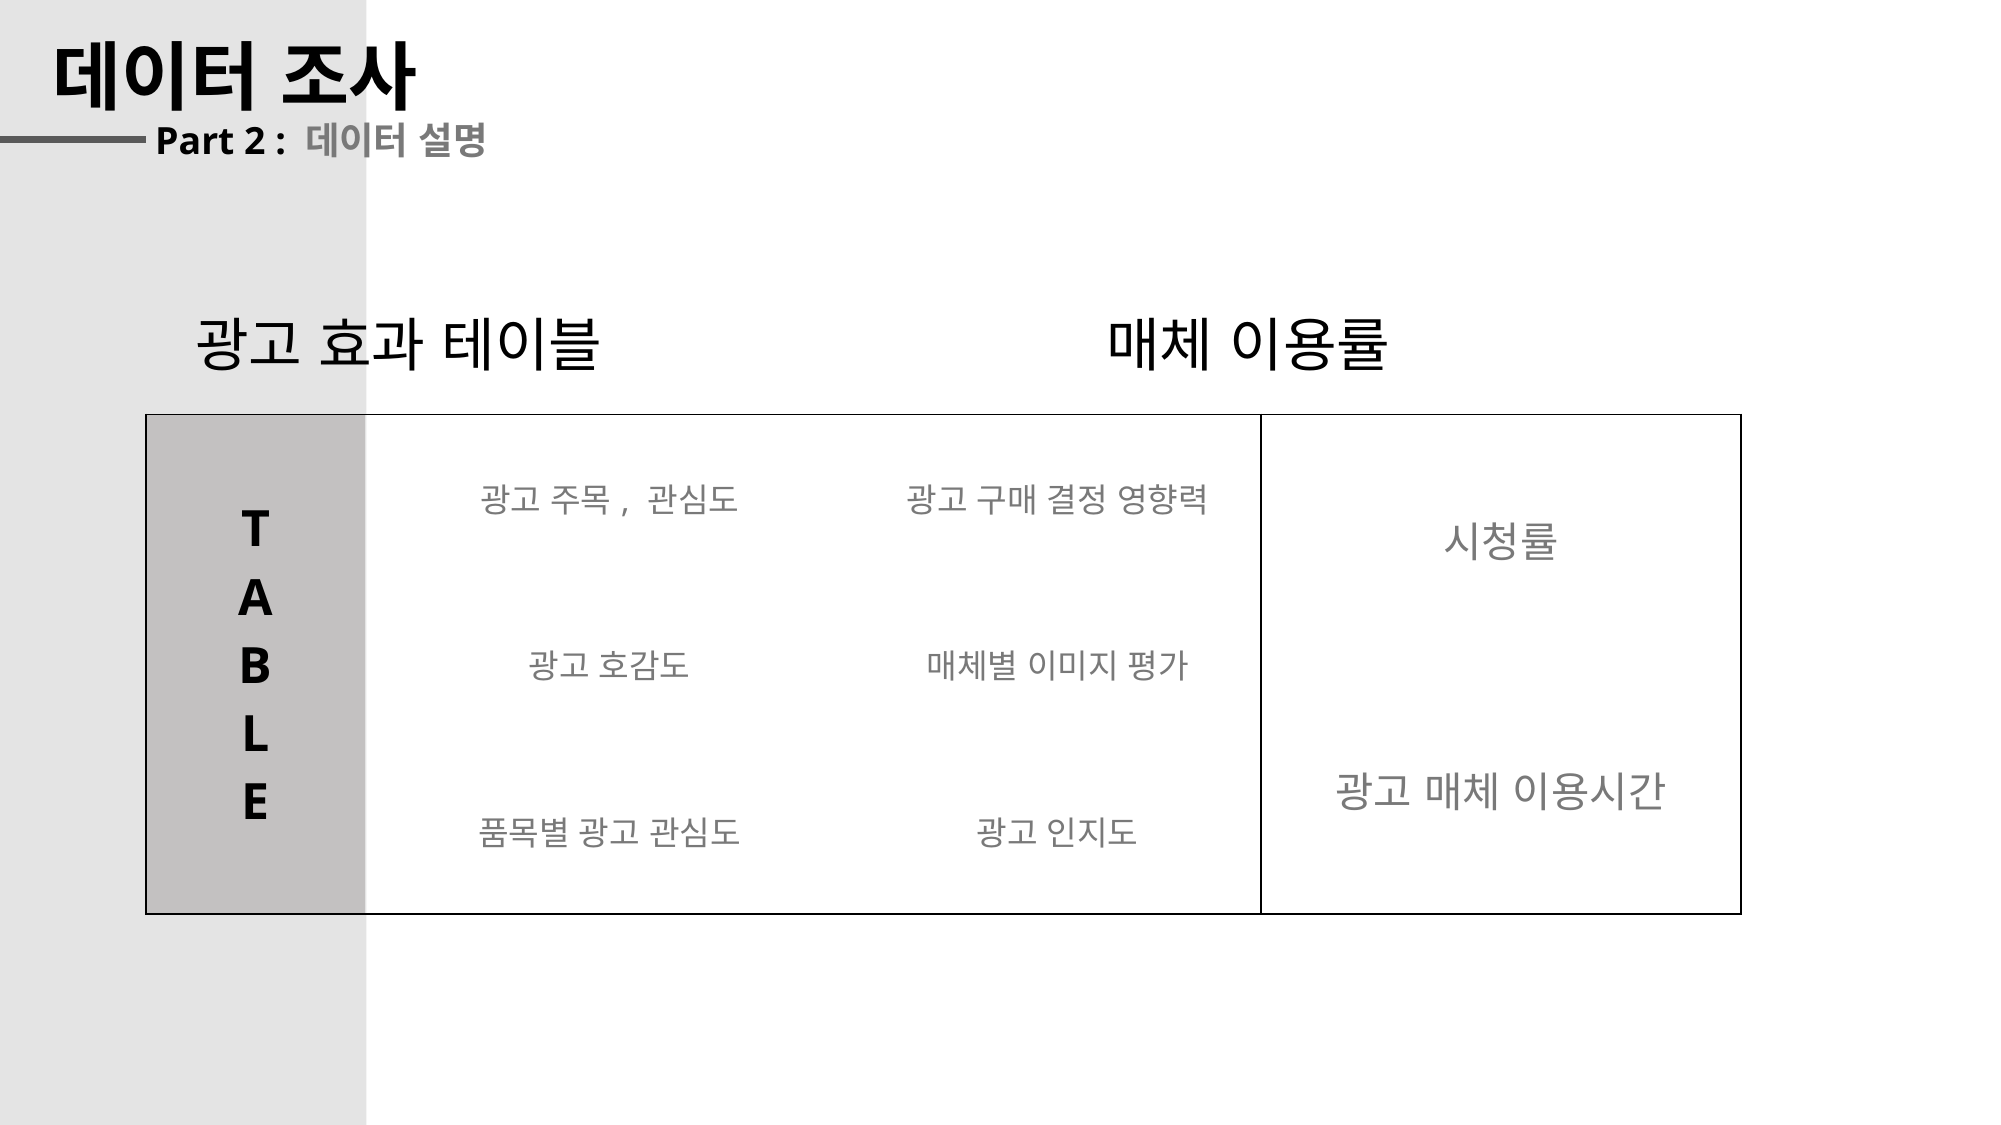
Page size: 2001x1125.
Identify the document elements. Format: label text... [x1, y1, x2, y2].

table_cell 광고 호감도 [365, 581, 854, 747]
table_cell 광고 주목, 관심도 [365, 415, 854, 581]
table_cell 품목별 광고 관심도 [365, 747, 854, 913]
text_box 데이터 조사 [37, 22, 748, 128]
text_box [0, 143, 367, 1125]
text_box [0, 0, 367, 136]
table_cell 매체별 이미지 평가 [854, 581, 1260, 747]
table_cell 광고 매체 이용시간 [1262, 664, 1740, 913]
text_box Part 2 : 데이터 설명 [140, 109, 1153, 169]
table_cell 광고 인지도 [854, 747, 1260, 913]
table_cell 시청률 [1262, 415, 1740, 664]
table_header 광고 효과 테이블 매체 이용률 [146, 211, 1741, 414]
table_cell 광고 구매 결정 영향력 [854, 415, 1260, 581]
table_cell T A B L E [147, 415, 365, 913]
